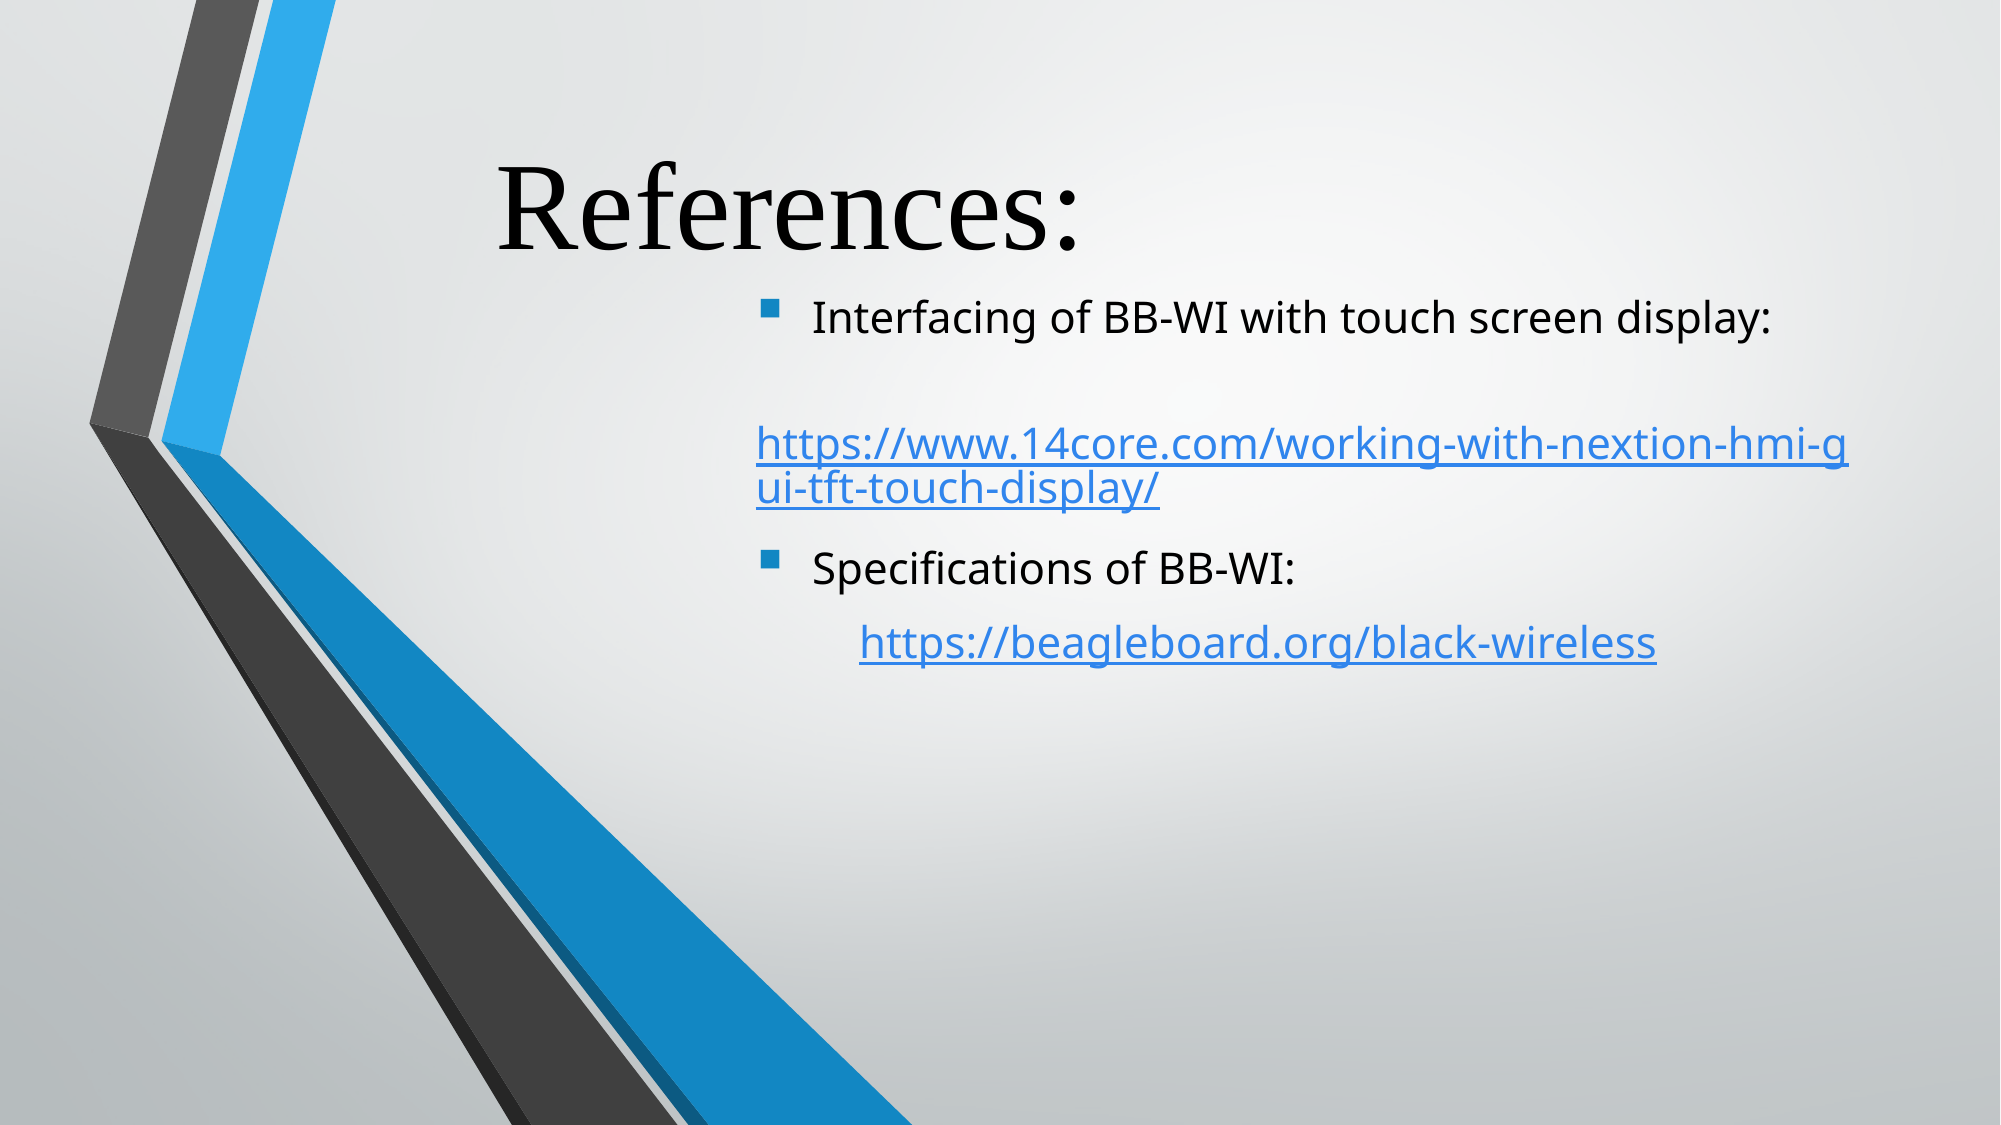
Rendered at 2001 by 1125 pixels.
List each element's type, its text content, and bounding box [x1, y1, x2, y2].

title References: [480, 72, 1887, 283]
subtitle Interfacing of BB-WI with touch screen display: https://www.14core.com/working-with-nextion-hmi-gui-tft-touch-display/ Specifications of BB-WI: https://beagleboard.org/black-wireless [740, 282, 1887, 884]
